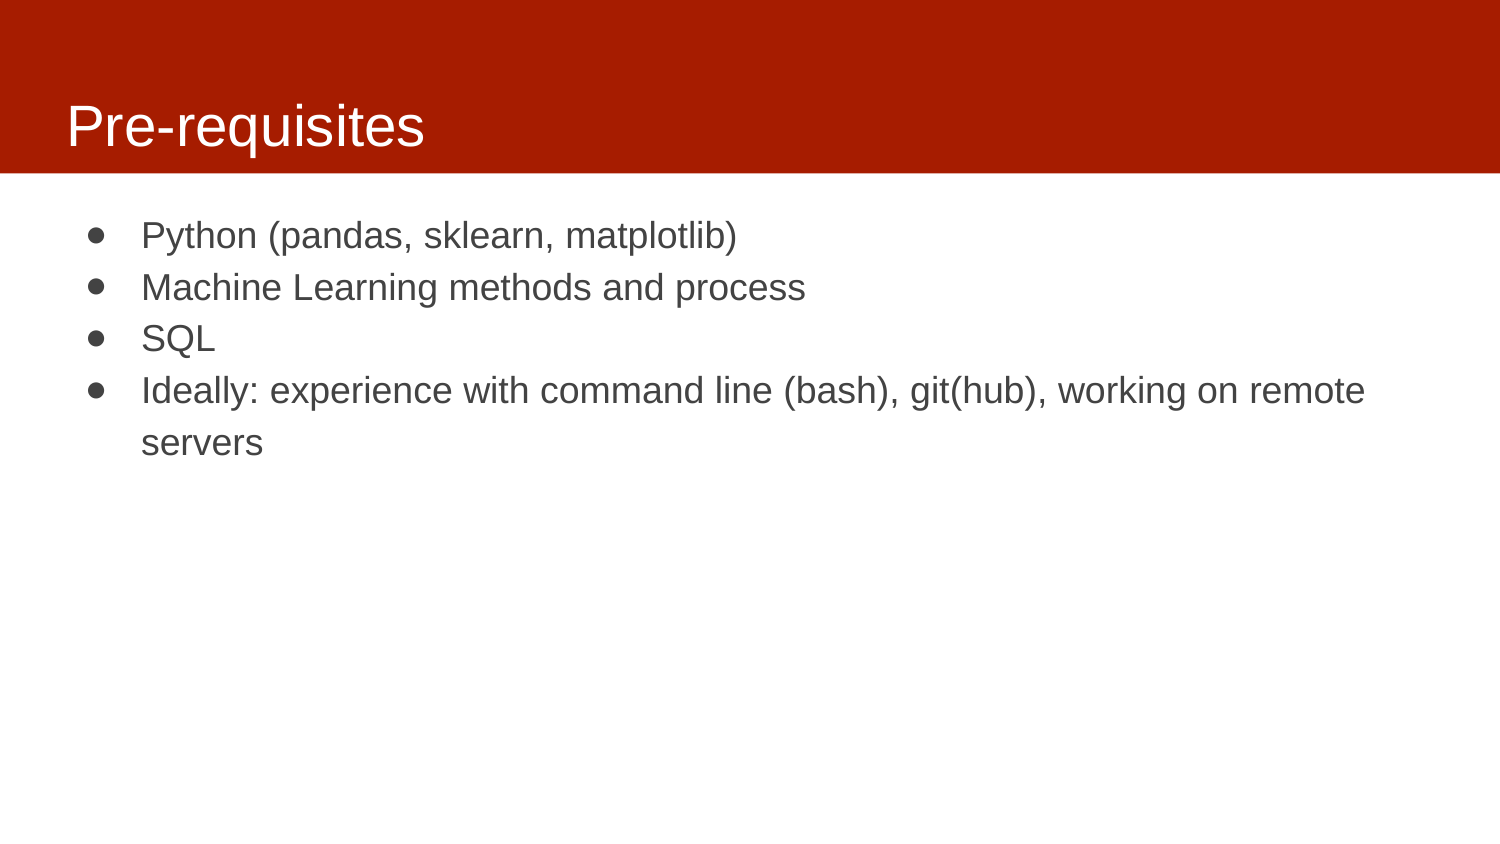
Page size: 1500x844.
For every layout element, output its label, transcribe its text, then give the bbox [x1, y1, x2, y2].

title Pre-requisites [51, 72, 1449, 167]
list Python (pandas, sklearn, matplotlib) Machine Learning methods and process SQL Ideally: experience with command line (bash), git(hub), working on remote servers [51, 189, 1449, 750]
